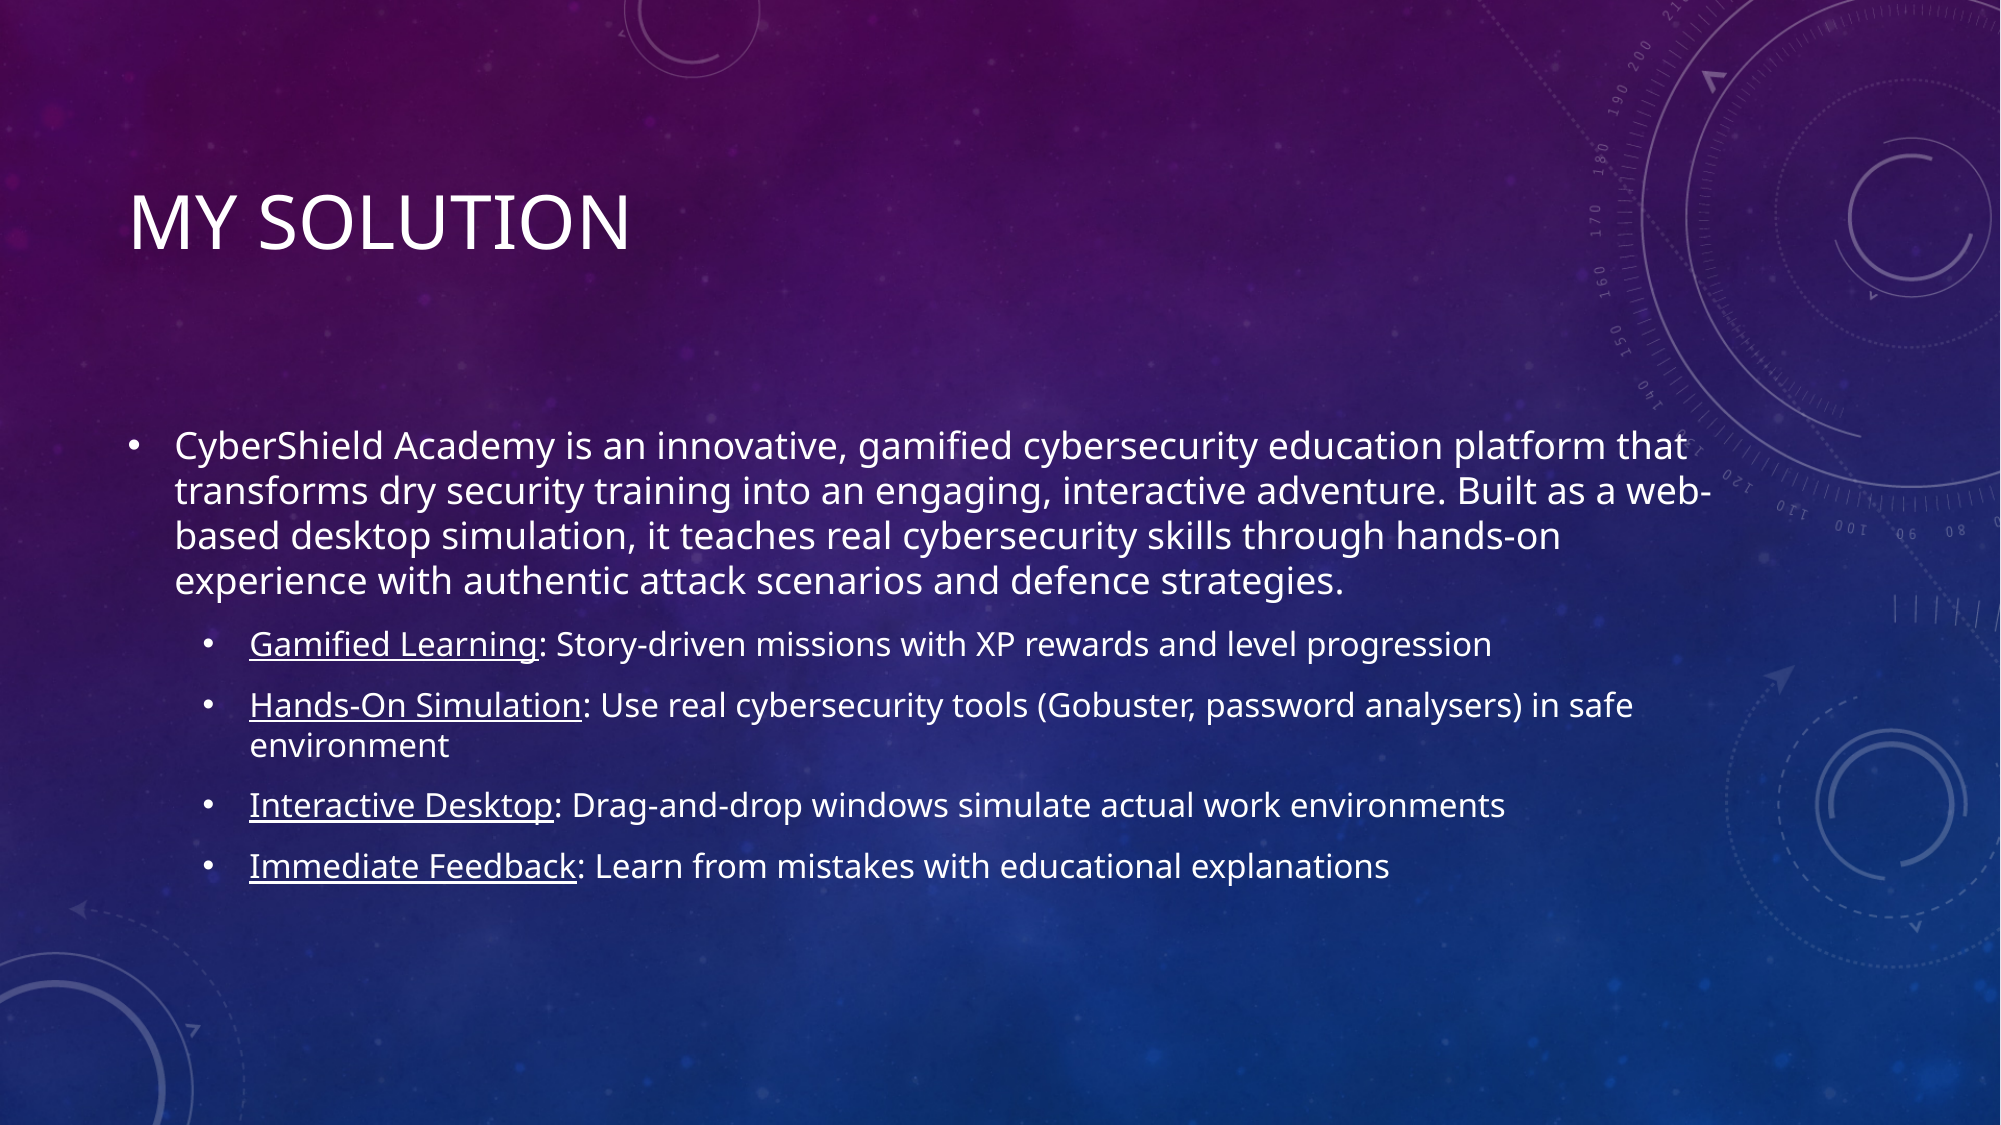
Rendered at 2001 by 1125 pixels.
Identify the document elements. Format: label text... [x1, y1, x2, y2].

title My solution [112, 99, 1775, 317]
picture [0, 0, 2001, 1125]
list CyberShield Academy is an innovative, gamified cybersecurity education platform that transforms dry security training into an engaging, interactive adventure. Built as a web-based desktop simulation, it teaches real cybersecurity skills through hands-on experience with authentic attack scenarios and defence strategies. Gamified Learning: Story-driven missions with XP rewards and level progression Hands-On Simulation: Use real cybersecurity tools (Gobuster, password analysers) in safe environment Interactive Desktop: Drag-and-drop windows simulate actual work environments Immediate Feedback: Learn from mistakes with educational explanations [112, 317, 1775, 991]
